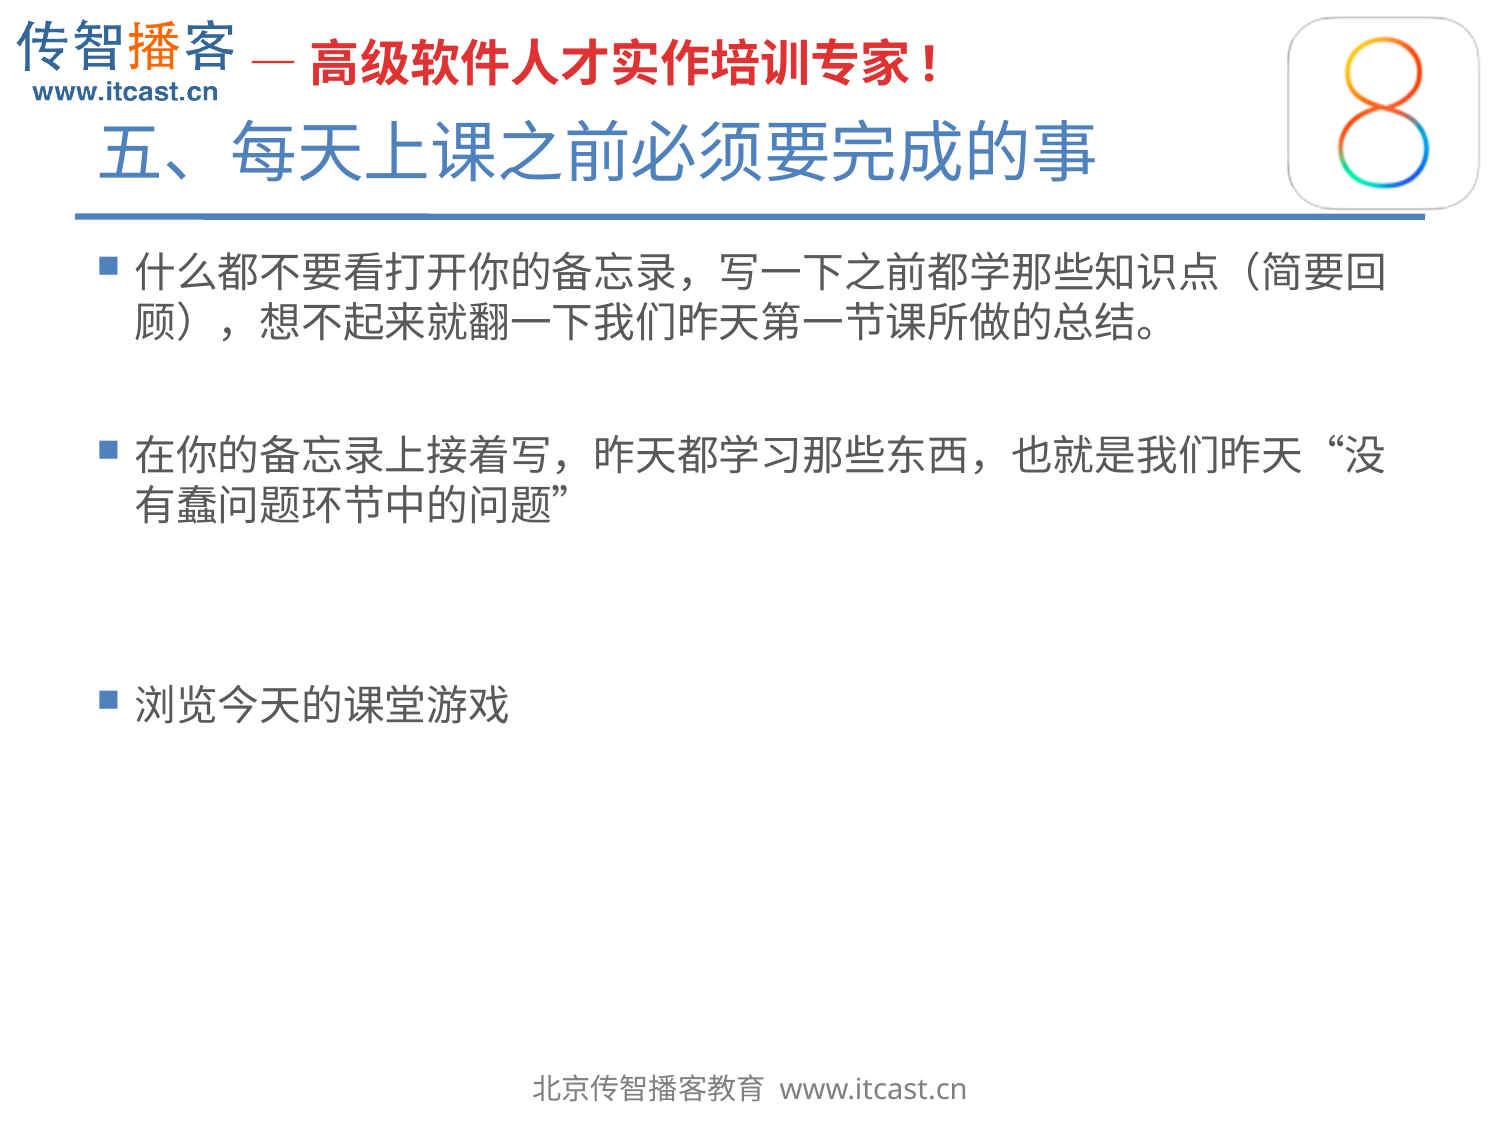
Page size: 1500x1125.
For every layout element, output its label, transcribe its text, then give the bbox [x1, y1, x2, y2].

picture [1270, 0, 1497, 227]
title 五、每天上课之前必须要完成的事 [81, 102, 1416, 237]
list 什么都不要看打开你的备忘录，写一下之前都学那些知识点（简要回顾），想不起来就翻一下我们昨天第一节课所做的总结。 在你的备忘录上接着写，昨天都学习那些东西，也就是我们昨天“没有蠢问题环节中的问题” 浏览今天的课堂游戏 [81, 237, 1416, 1005]
picture [16, 19, 234, 101]
